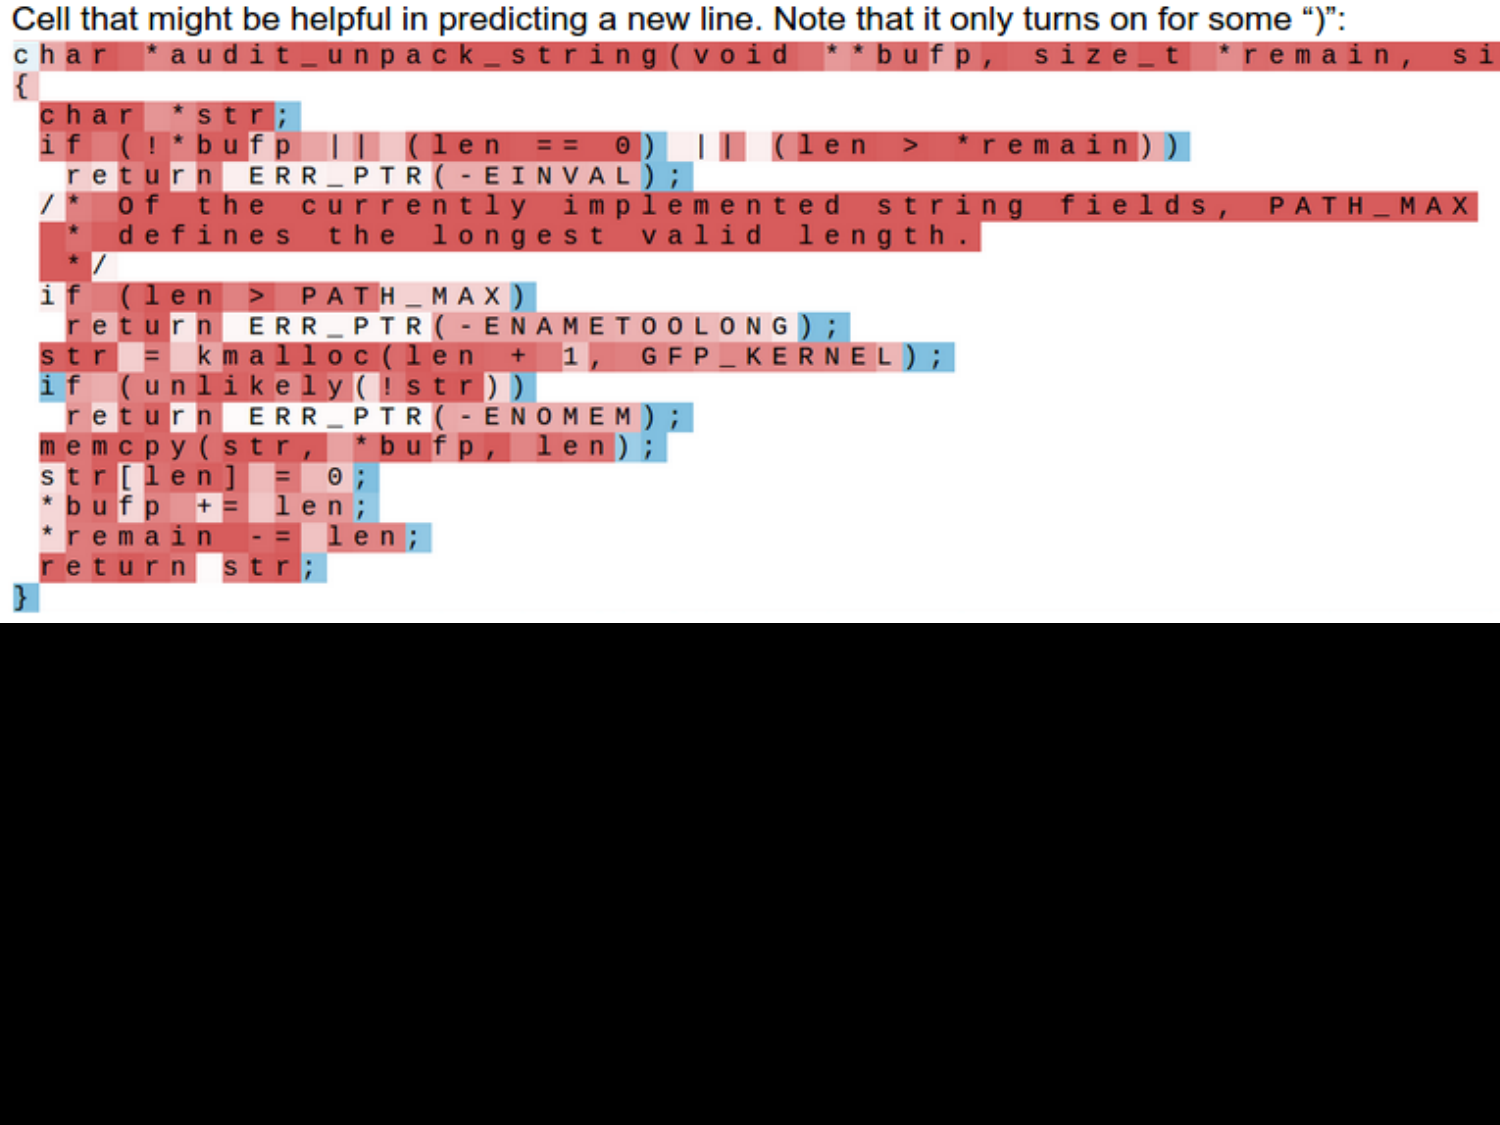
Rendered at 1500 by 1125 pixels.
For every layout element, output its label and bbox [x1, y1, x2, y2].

picture [0, 0, 1500, 624]
